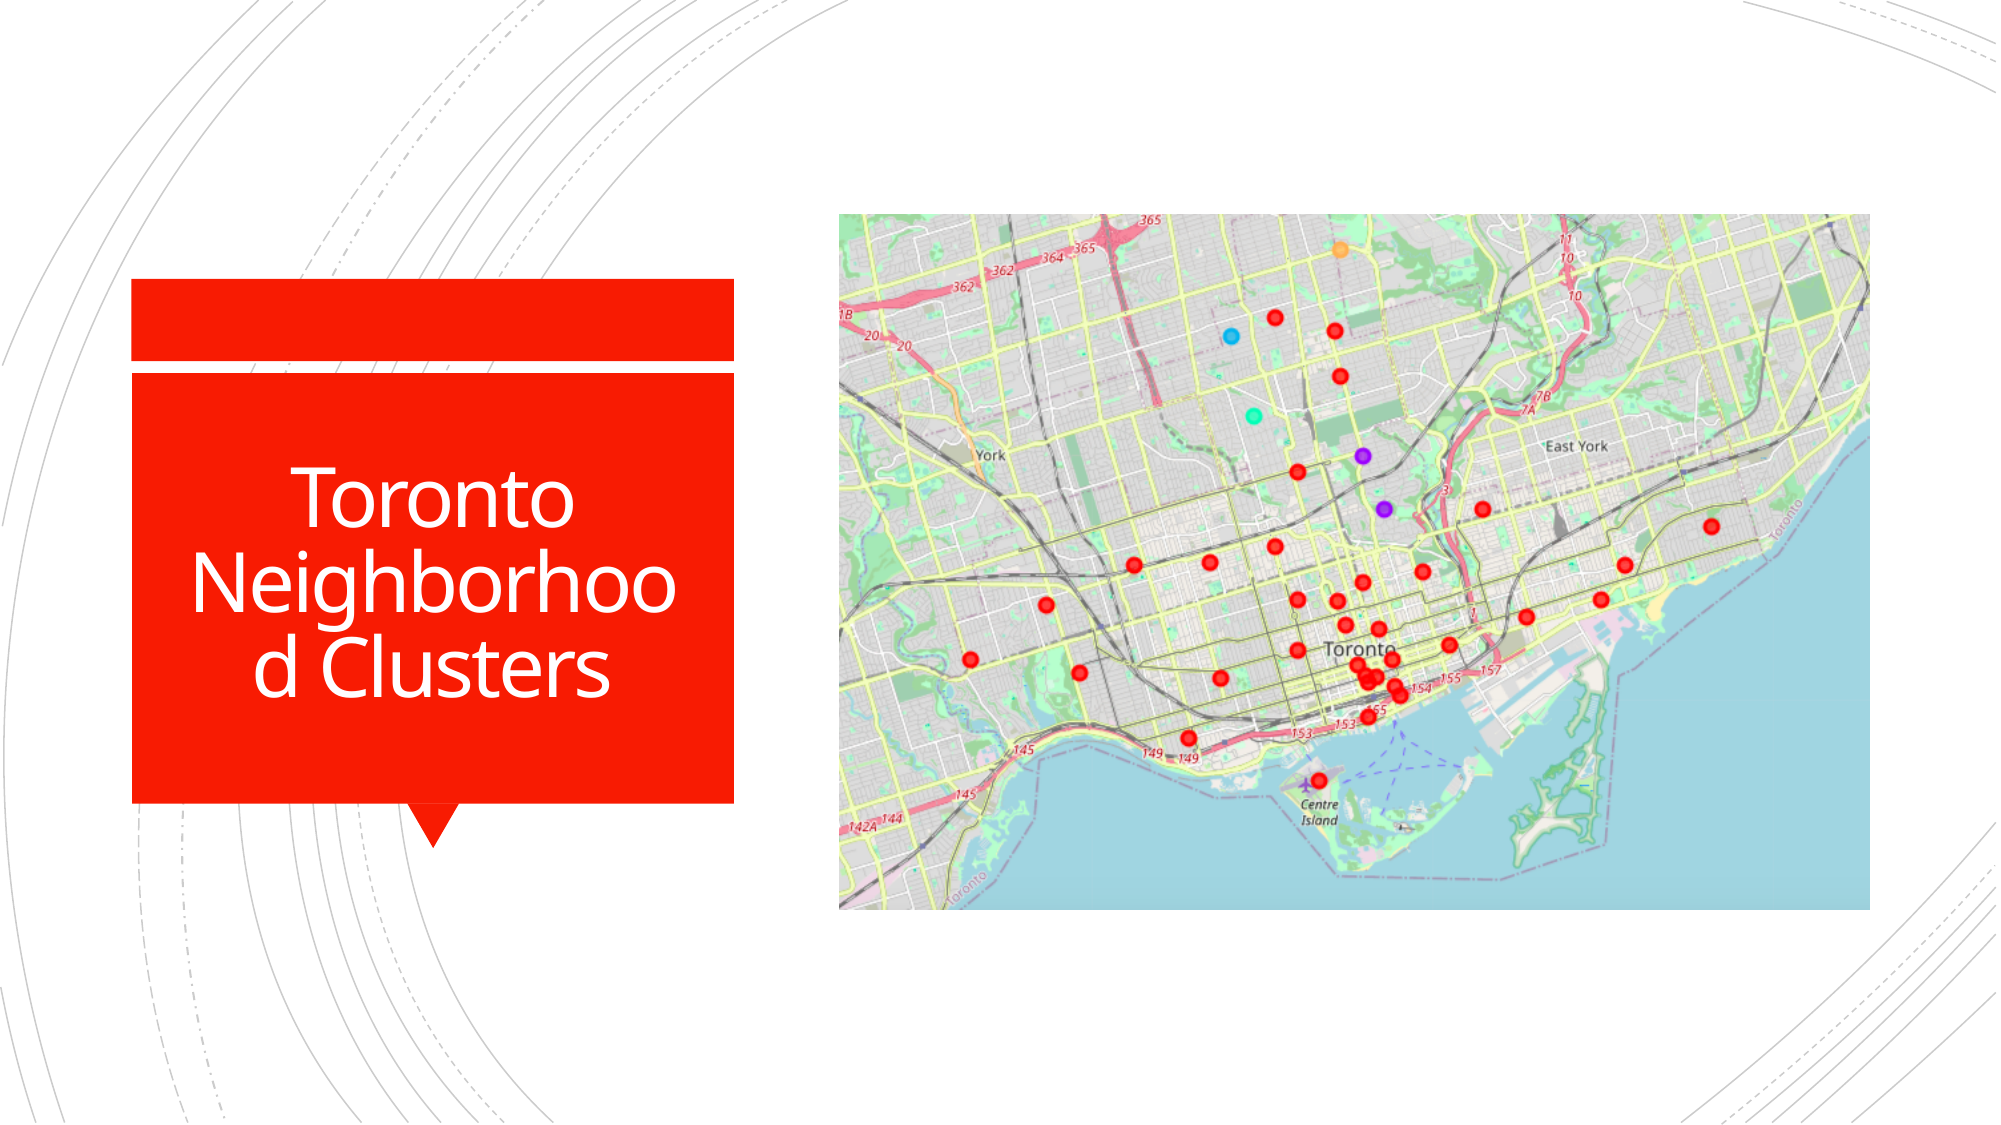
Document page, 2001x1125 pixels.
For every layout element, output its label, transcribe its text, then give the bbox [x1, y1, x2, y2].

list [839, 214, 1871, 911]
title Toronto Neighborhood Clusters [145, 385, 720, 789]
